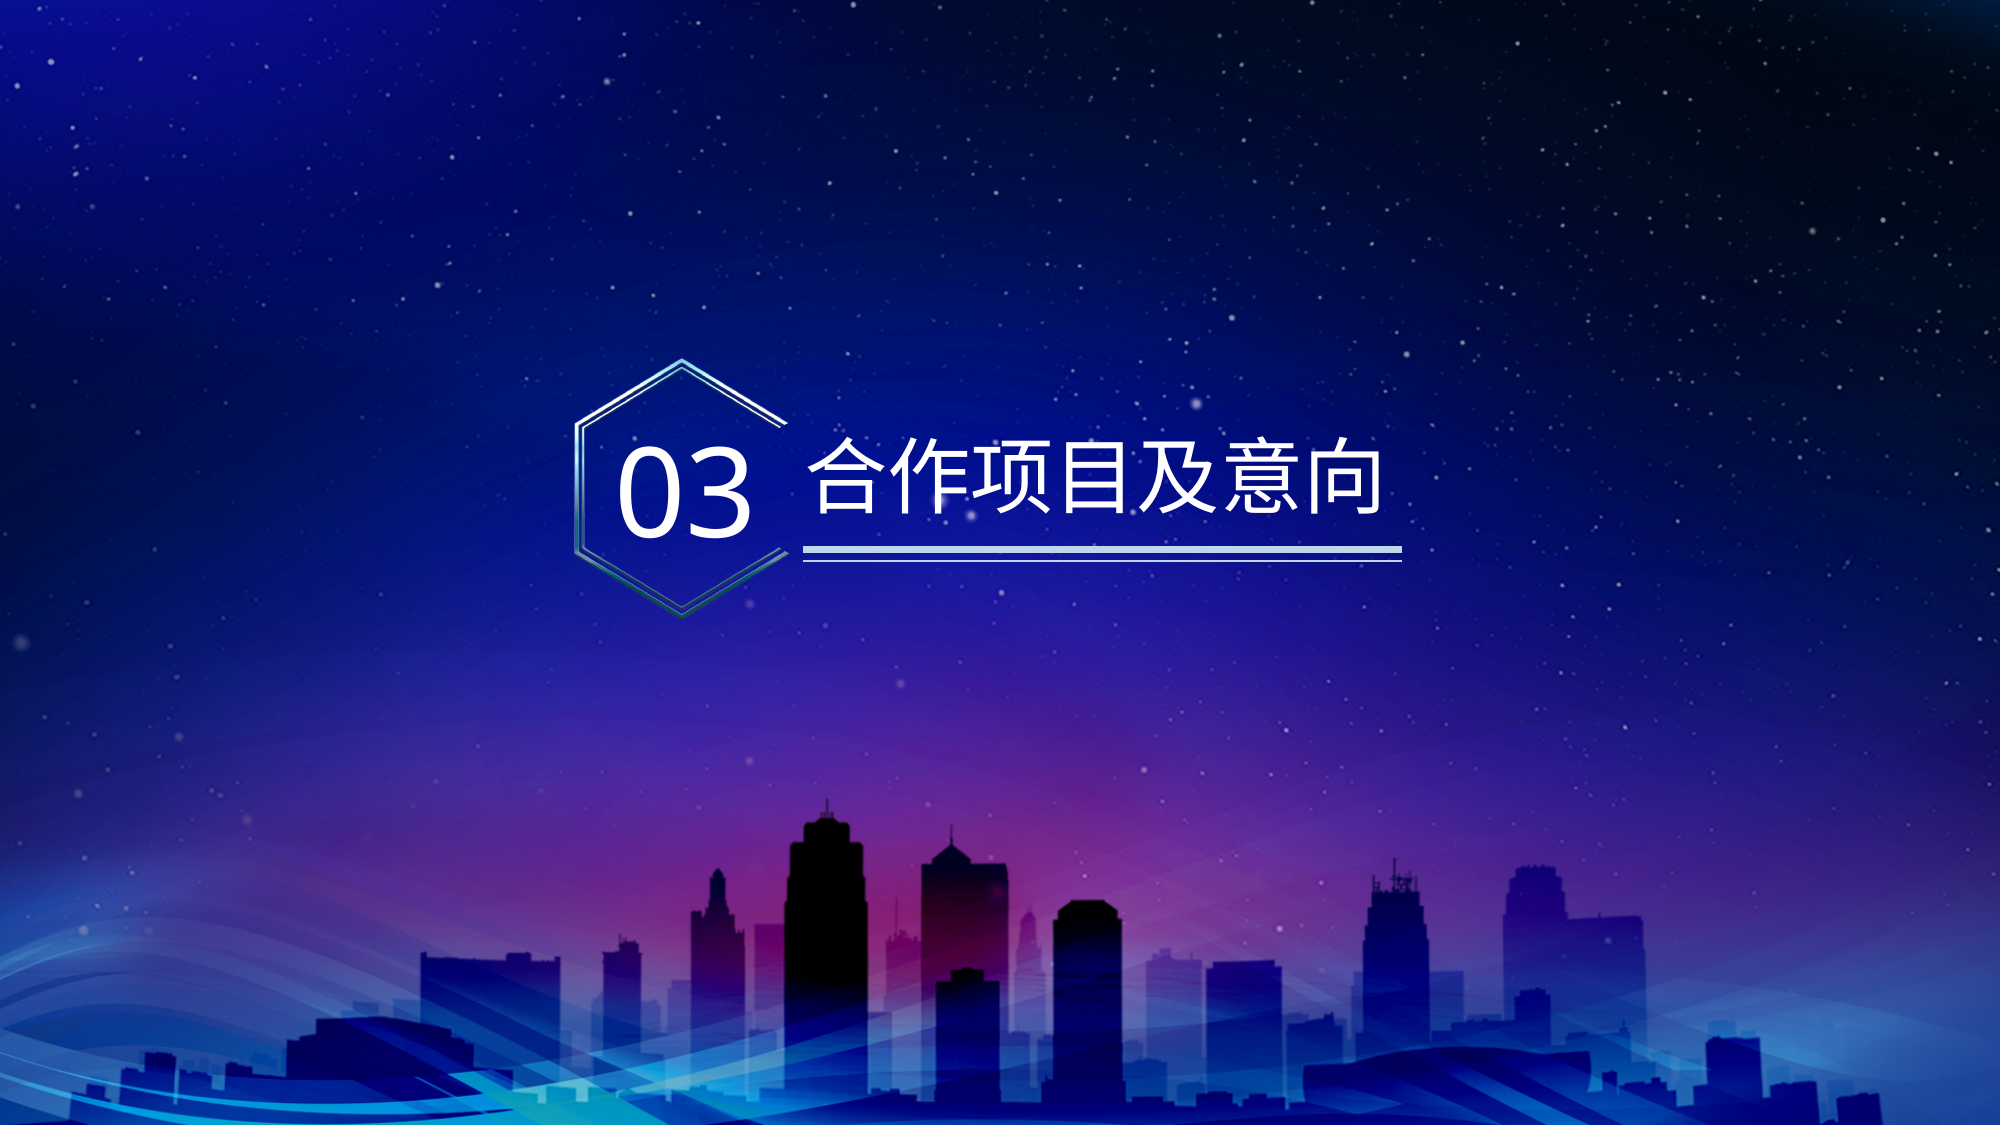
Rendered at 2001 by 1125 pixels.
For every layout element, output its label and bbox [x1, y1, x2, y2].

picture [0, 0, 2000, 1125]
text_box [573, 357, 1403, 620]
